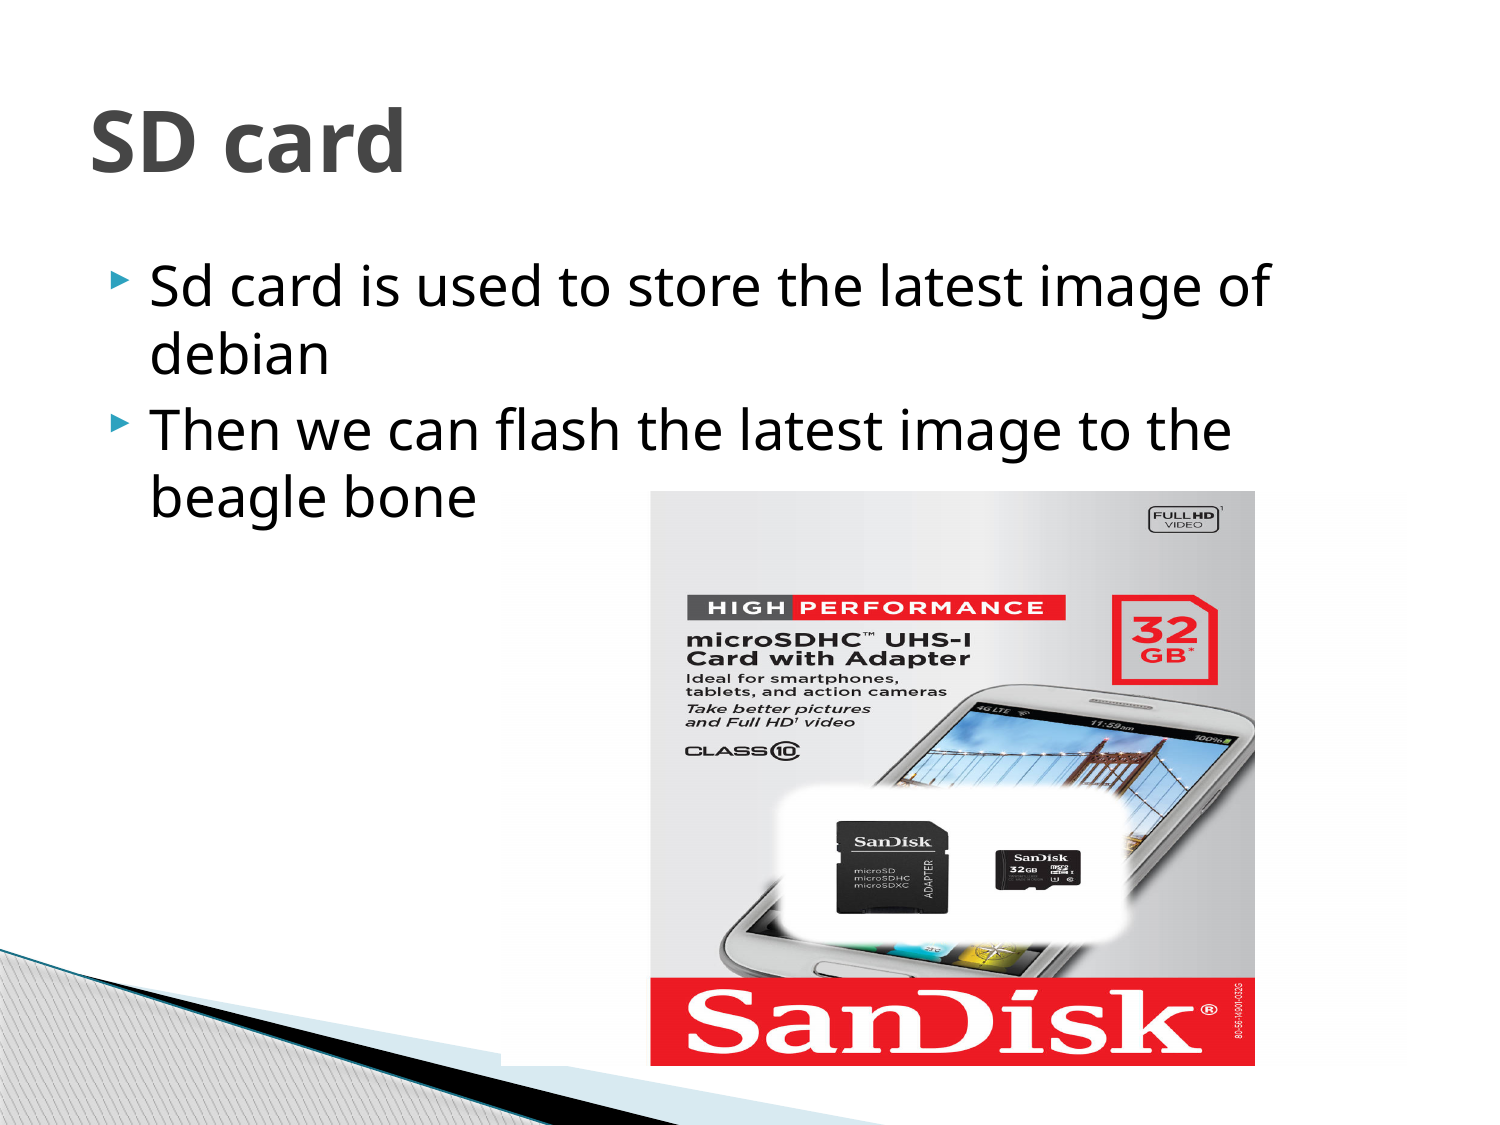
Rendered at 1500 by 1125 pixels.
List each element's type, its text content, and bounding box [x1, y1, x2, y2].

title SD card [75, 45, 1425, 233]
list Sd card is used to store the latest image of debian Then we can flash the latest image to the beagle bone [75, 243, 1425, 986]
picture [501, 491, 1408, 1067]
